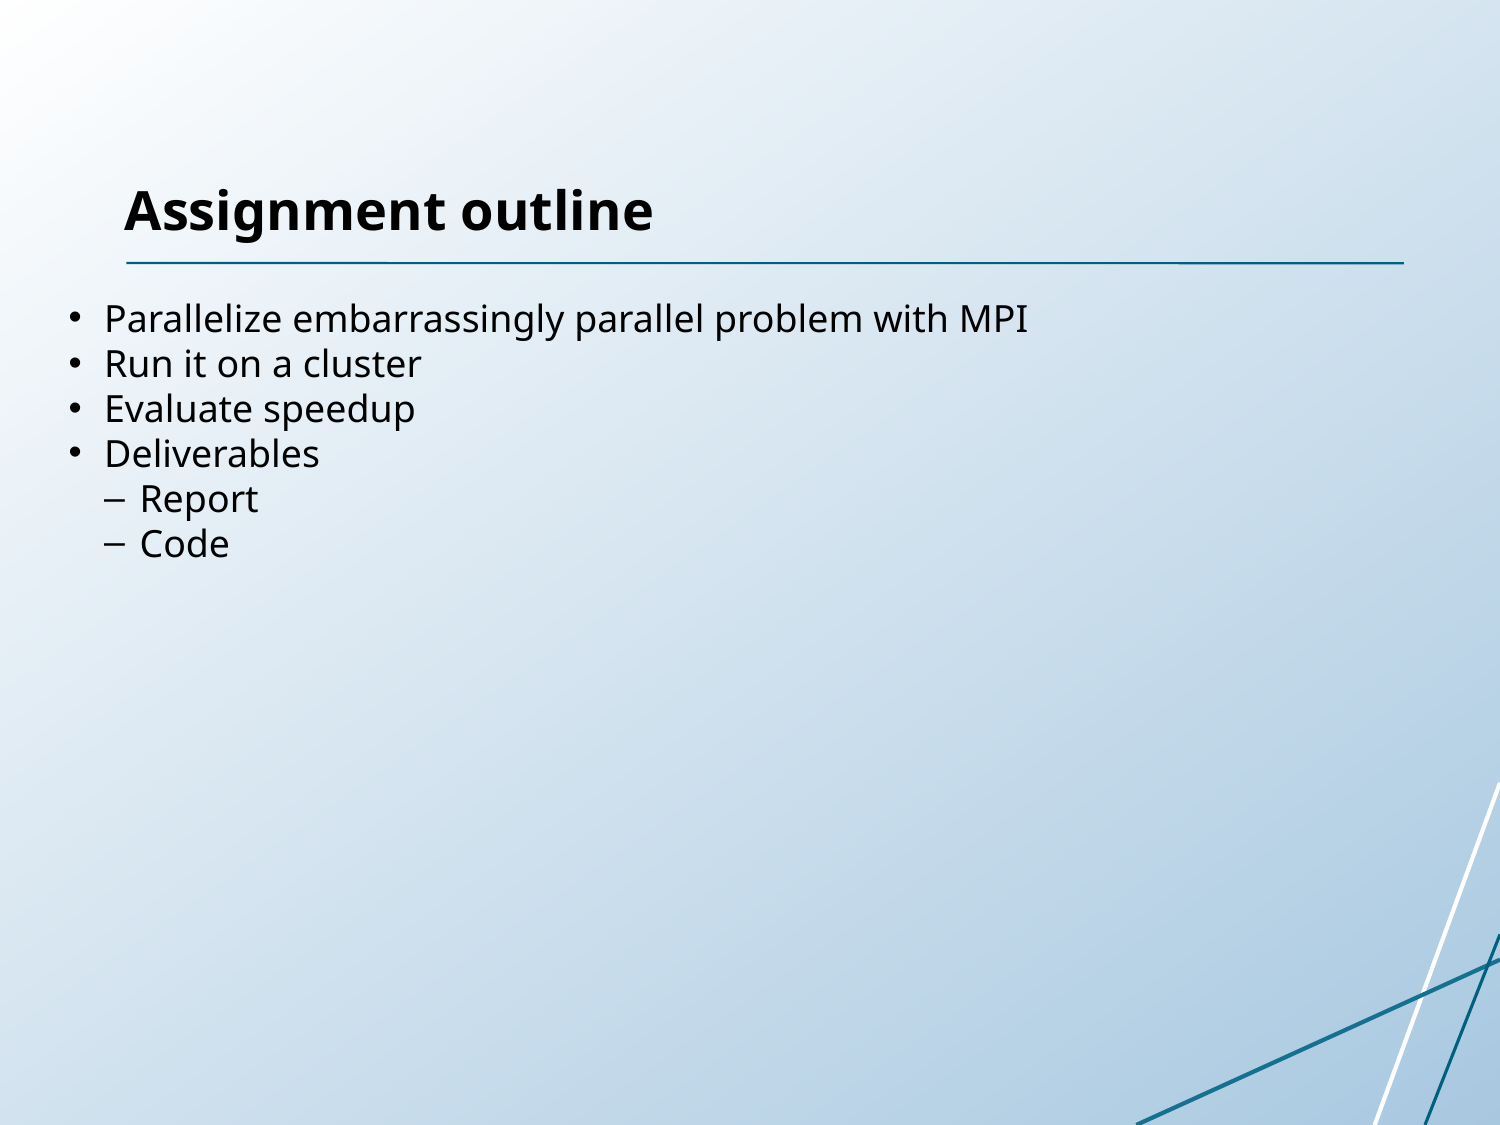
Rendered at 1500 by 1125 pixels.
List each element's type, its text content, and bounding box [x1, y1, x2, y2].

text_box Assignment outline [109, 49, 1403, 249]
text_box Parallelize embarrassingly parallel problem with MPI Run it on a cluster Evaluate speedup Deliverables Report Code [54, 287, 1404, 1005]
